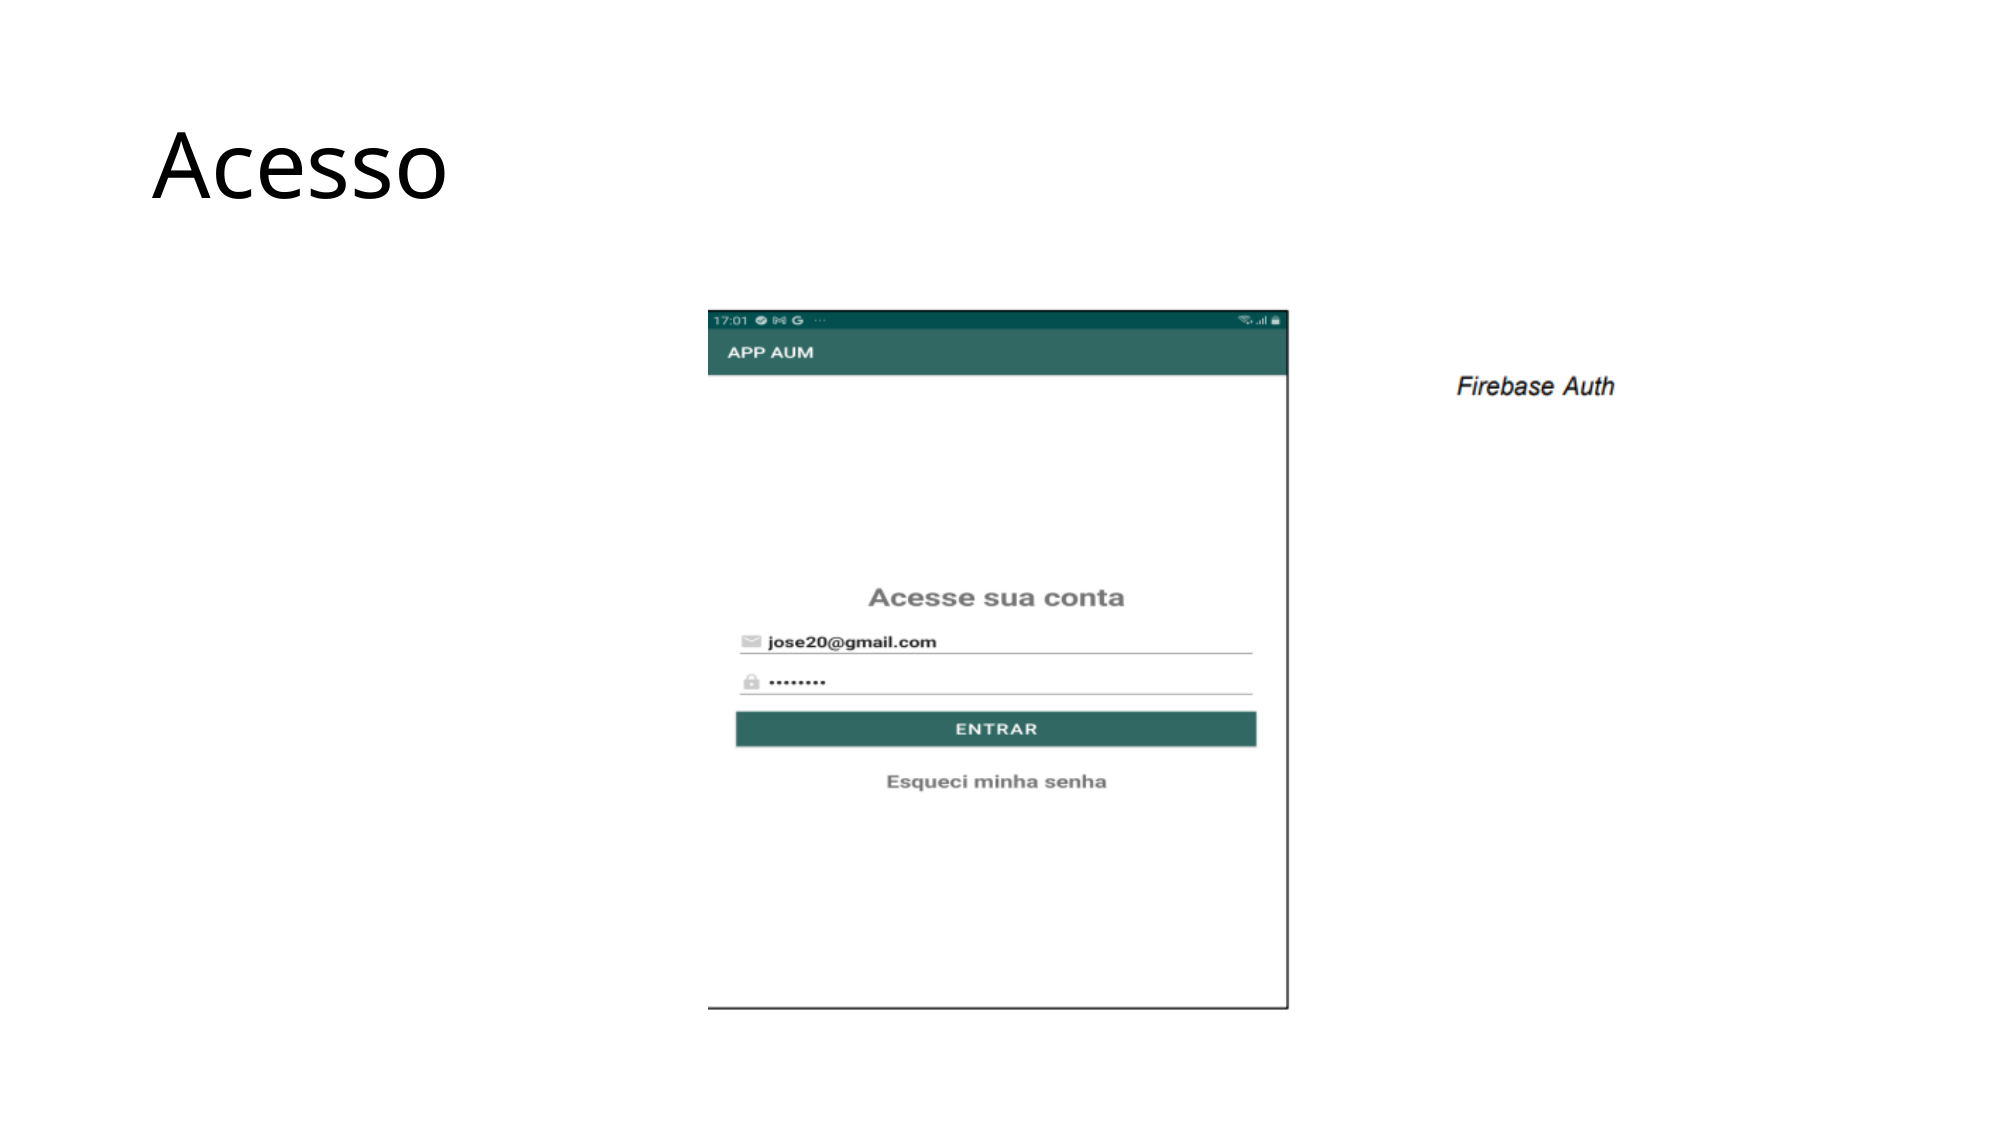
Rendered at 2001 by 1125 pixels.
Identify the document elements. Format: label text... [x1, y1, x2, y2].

title Acesso [137, 59, 1863, 278]
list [708, 299, 1292, 1014]
picture [1454, 368, 1616, 413]
